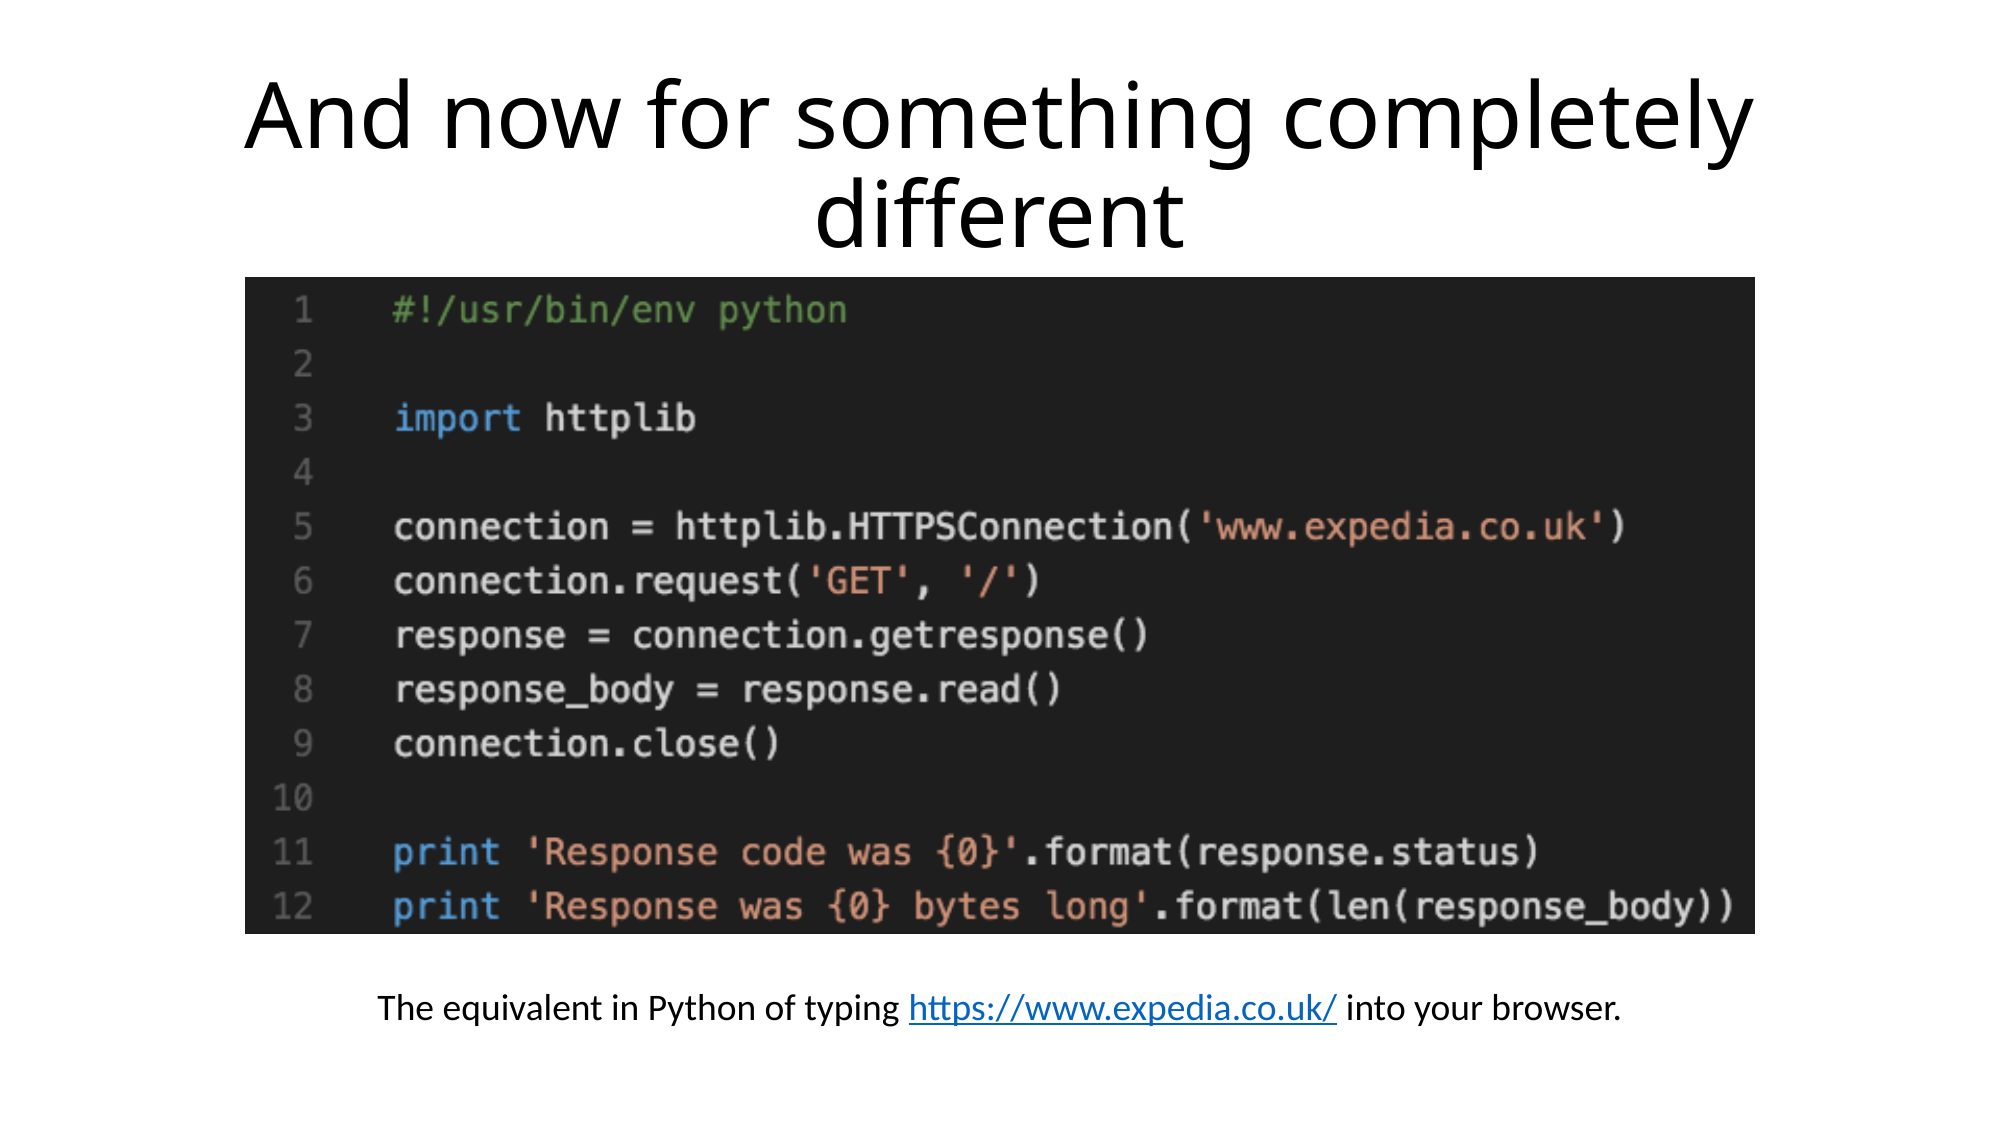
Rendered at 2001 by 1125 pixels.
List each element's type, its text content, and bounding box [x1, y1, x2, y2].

title And now for something completely different [137, 59, 1863, 278]
text_box The equivalent in Python of typing https://www.expedia.co.uk/ into your browser. [355, 975, 1645, 1036]
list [245, 277, 1755, 934]
